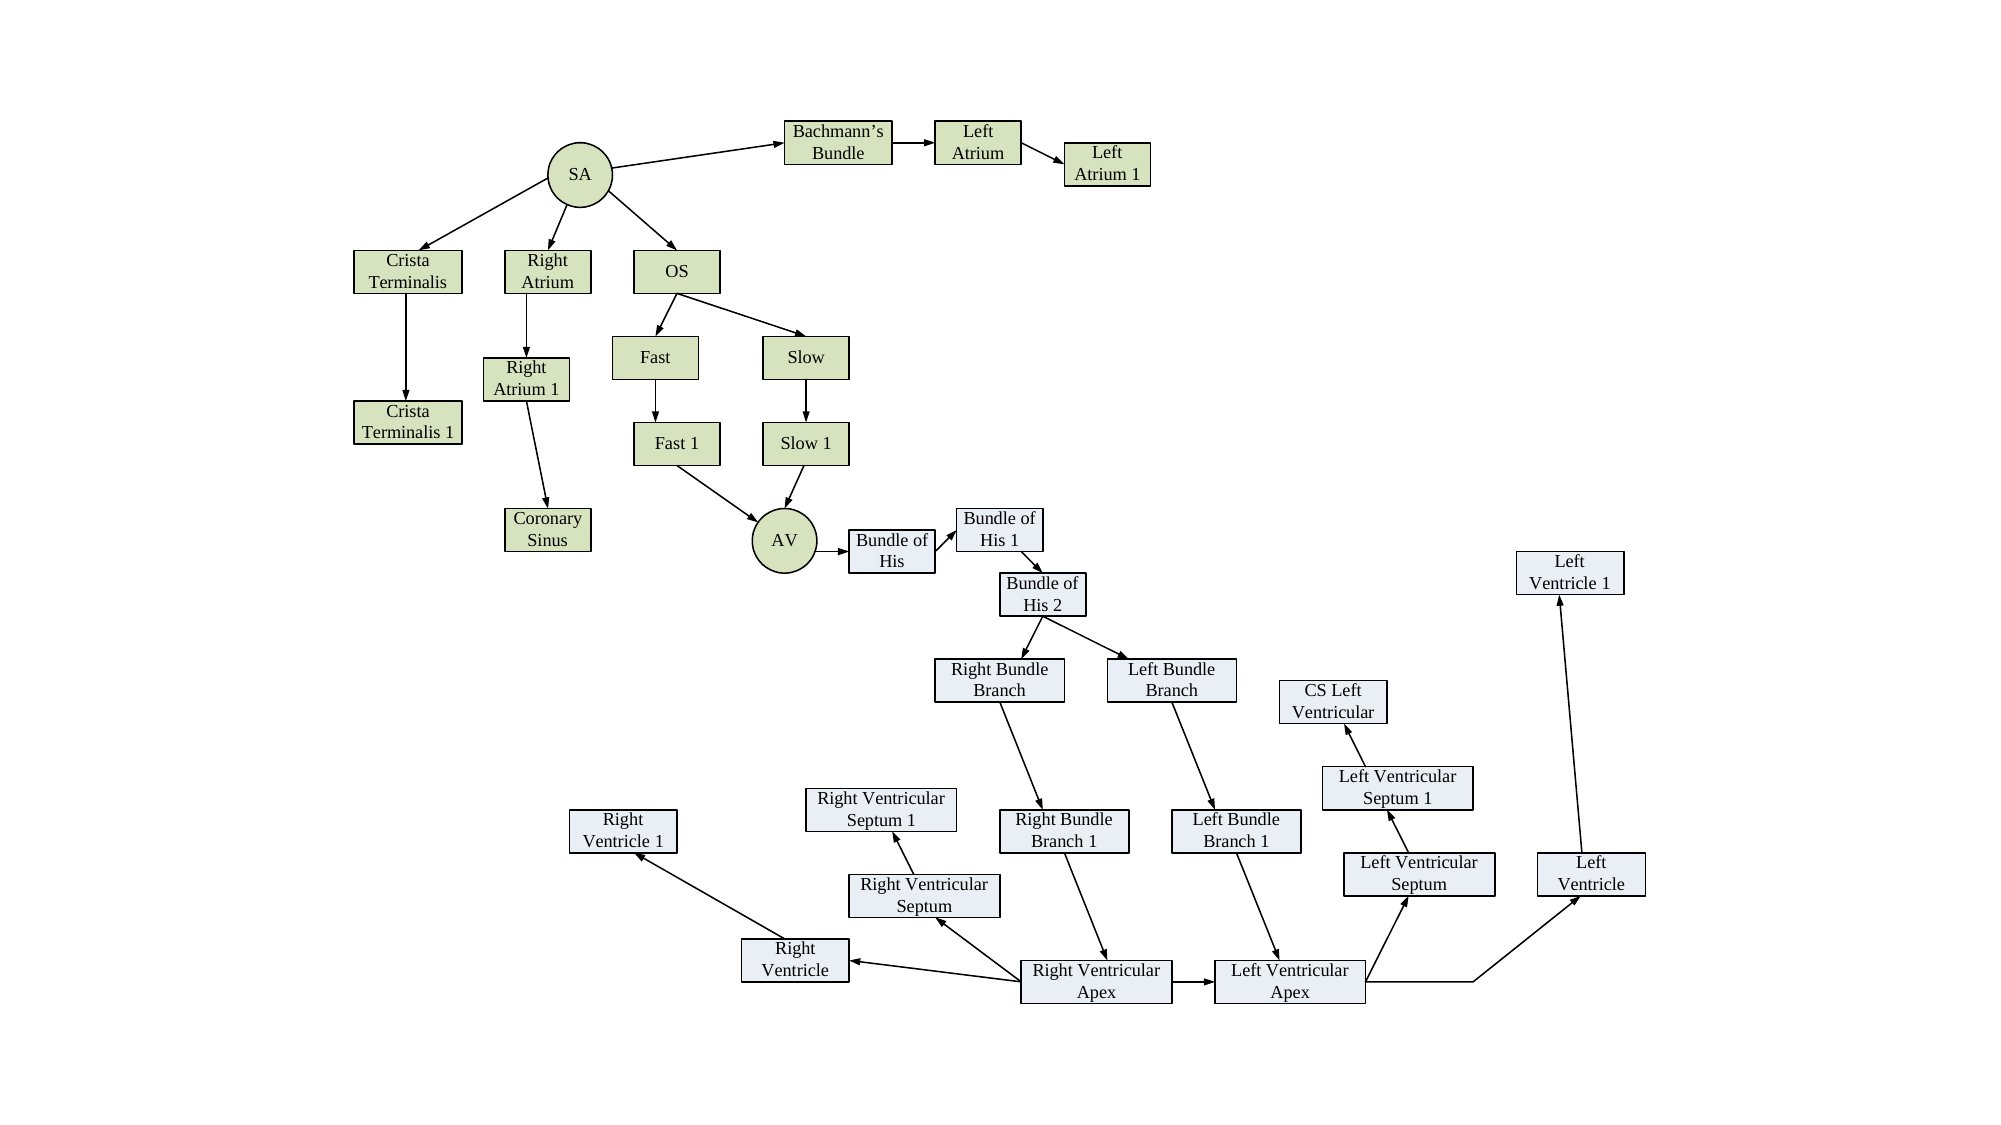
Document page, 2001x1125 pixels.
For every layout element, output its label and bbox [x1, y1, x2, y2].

text_box [350, 117, 1649, 1007]
